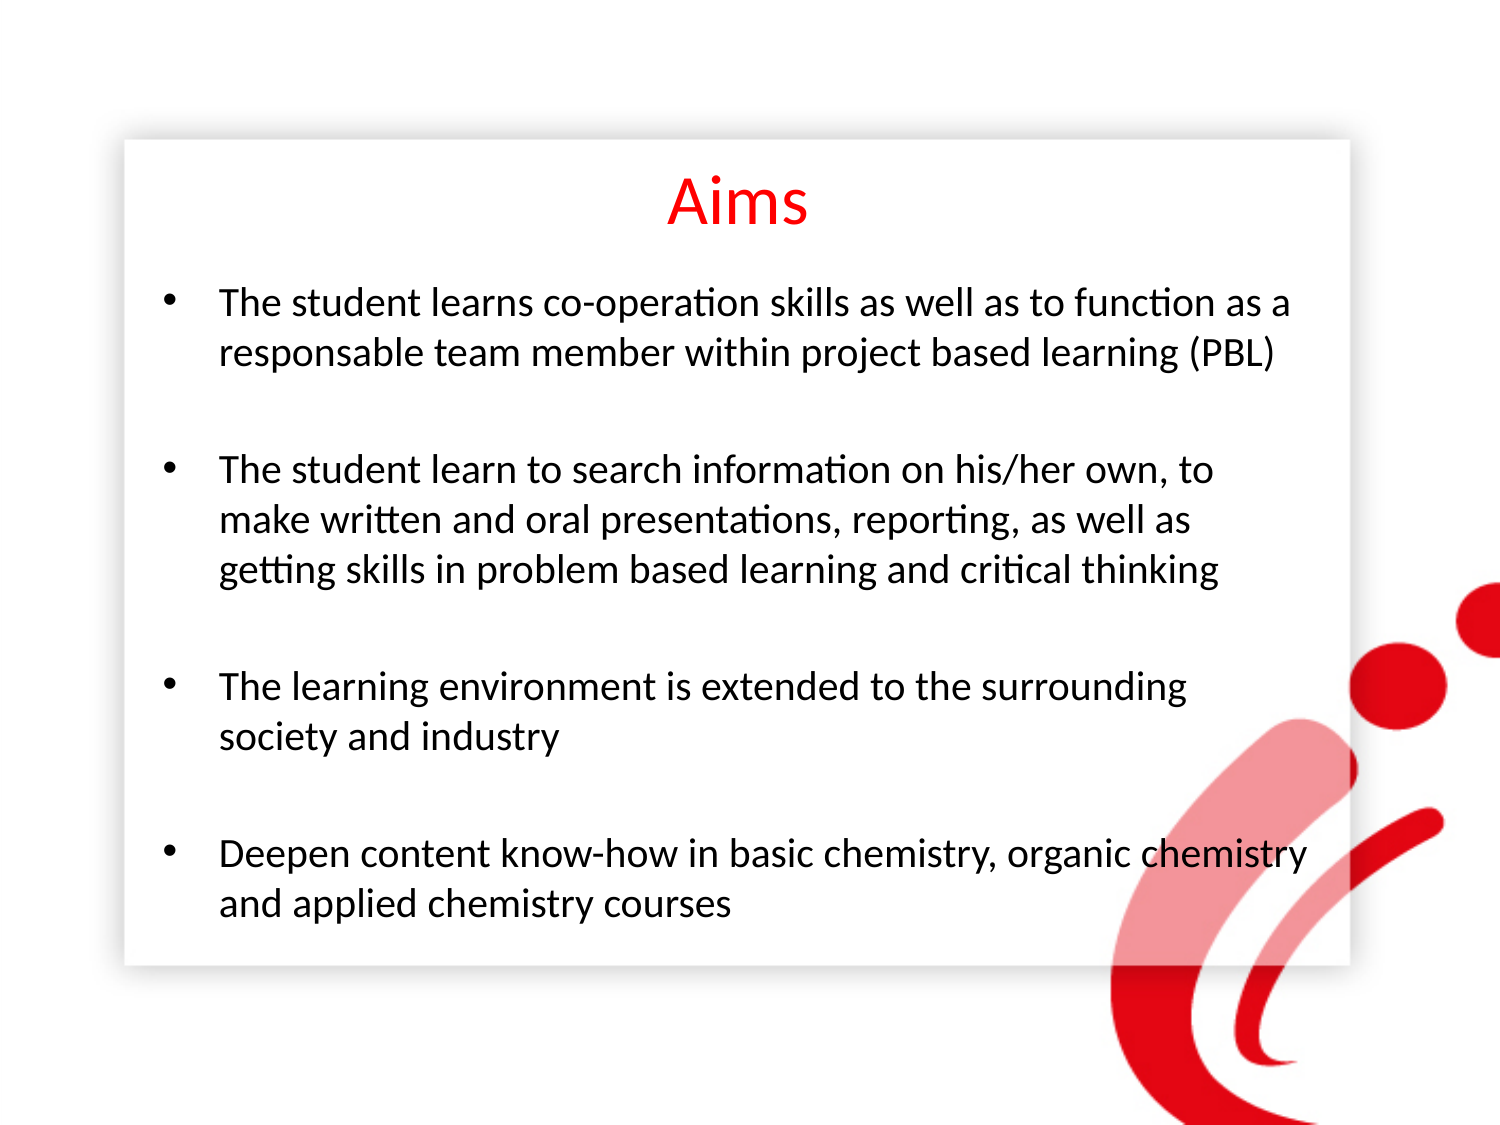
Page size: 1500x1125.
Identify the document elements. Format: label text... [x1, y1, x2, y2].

list The student learns co-operation skills as well as to function as a responsable team member within project based learning (PBL) The student learn to search information on his/her own, to make written and oral presentations, reporting, as well as getting skills in problem based learning and critical thinking The learning environment is extended to the surrounding society and industry Deepen content know-how in basic chemistry, organic chemistry and applied chemistry courses [147, 267, 1329, 965]
title Aims [147, 137, 1329, 256]
picture [0, 0, 1500, 1125]
